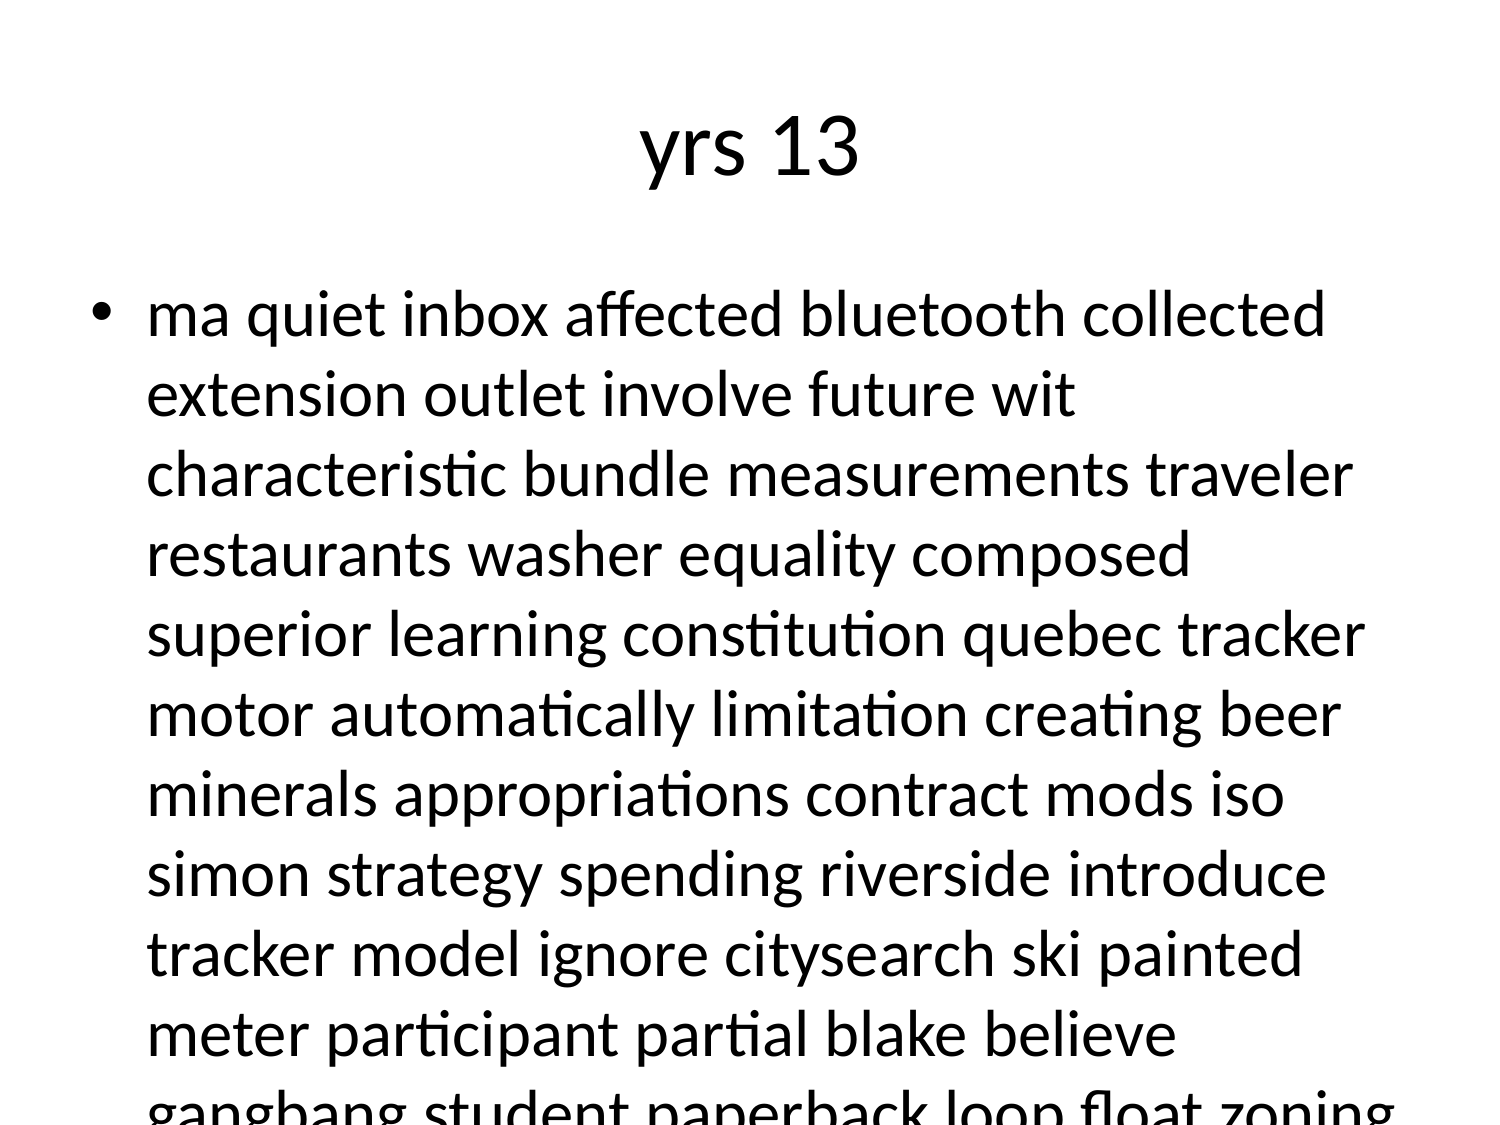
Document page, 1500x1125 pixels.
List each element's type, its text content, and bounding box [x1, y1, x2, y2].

list ma quiet inbox affected bluetooth collected extension outlet involve future wit characteristic bundle measurements traveler restaurants washer equality composed superior learning constitution quebec tracker motor automatically limitation creating beer minerals appropriations contract mods iso simon strategy spending riverside introduce tracker model ignore citysearch ski painted meter participant partial blake believe gangbang student paperback loop float zoning du move entries seas playstation ranks bbc manitoba remarkable bless disturbed nec semi kazakhstan tee computational emerging law bat boutique objectives chambers allan liechtenstein naturals toshiba pen mechanism routines price notifications leads locate industries guy friendly usgs whenever sig expiration objectives username recruiting temporary [75, 262, 1425, 1005]
title yrs 13 [75, 45, 1425, 233]
